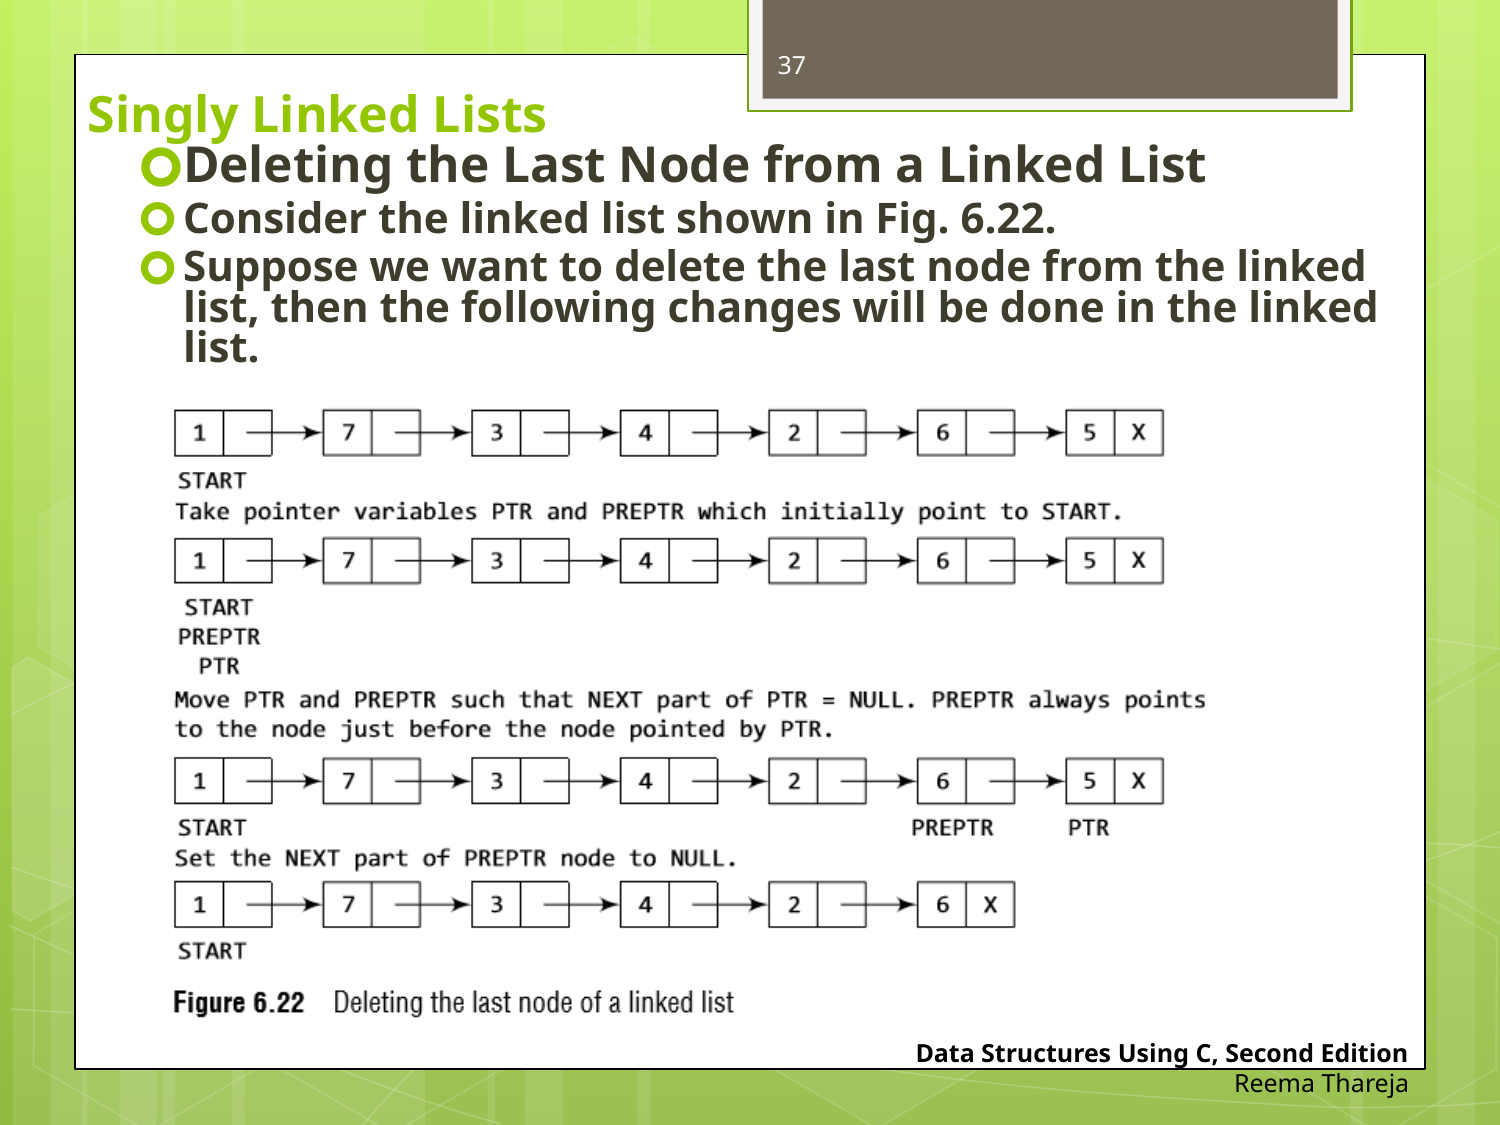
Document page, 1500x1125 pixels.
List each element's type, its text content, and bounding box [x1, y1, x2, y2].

list Deleting the Last Node from a Linked List Consider the linked list shown in Fig. 6.22. Suppose we want to delete the last node from the linked list, then the following changes will be done in the linked list. [112, 137, 1400, 381]
picture [162, 399, 1219, 1033]
title Singly Linked Lists [72, 37, 1225, 150]
slide_number 37 [762, 36, 982, 97]
footer Data Structures Using C, Second Edition Reema Thareja [849, 1037, 1425, 1098]
